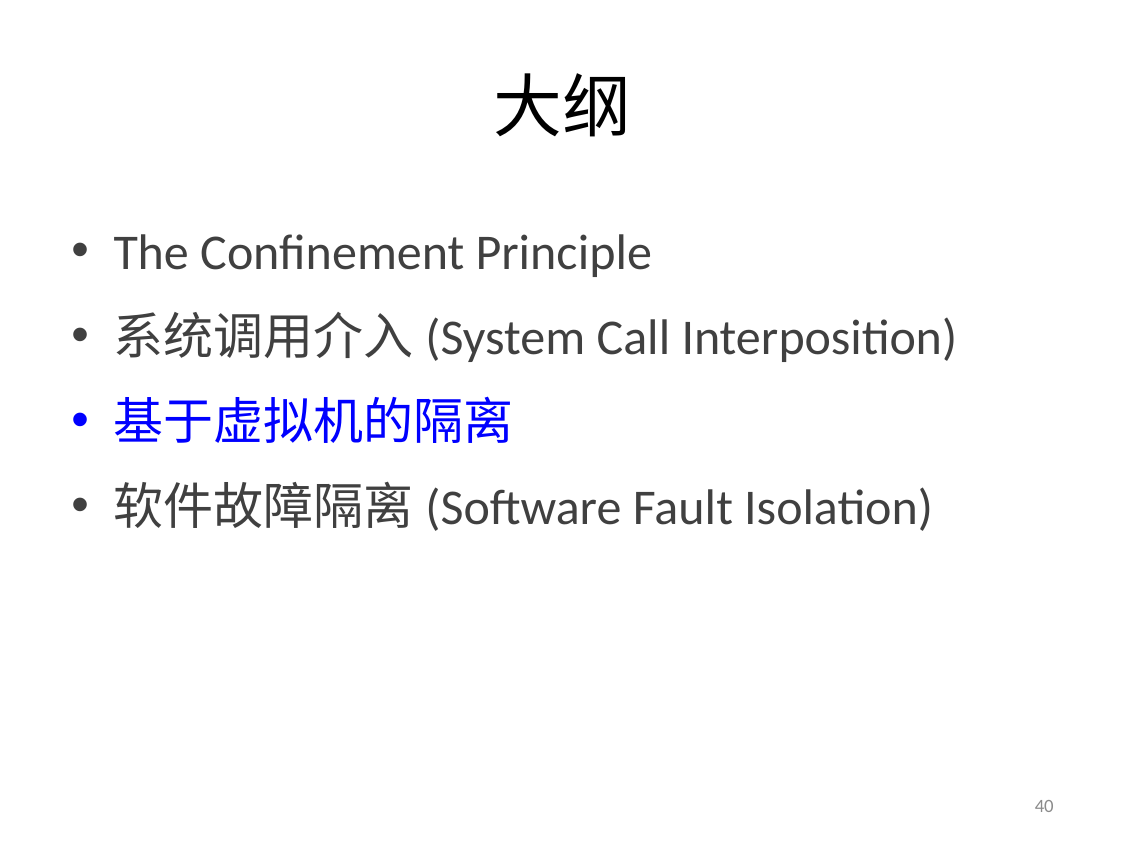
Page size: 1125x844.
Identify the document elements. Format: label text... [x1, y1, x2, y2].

title 大纲 [56, 33, 1069, 175]
list The Confinement Principle 系统调用介入(System Call Interposition) 基于虚拟机的隔离 软件故障隔离(Software Fault Isolation) [56, 196, 1069, 754]
slide_number 40 [806, 782, 1069, 827]
